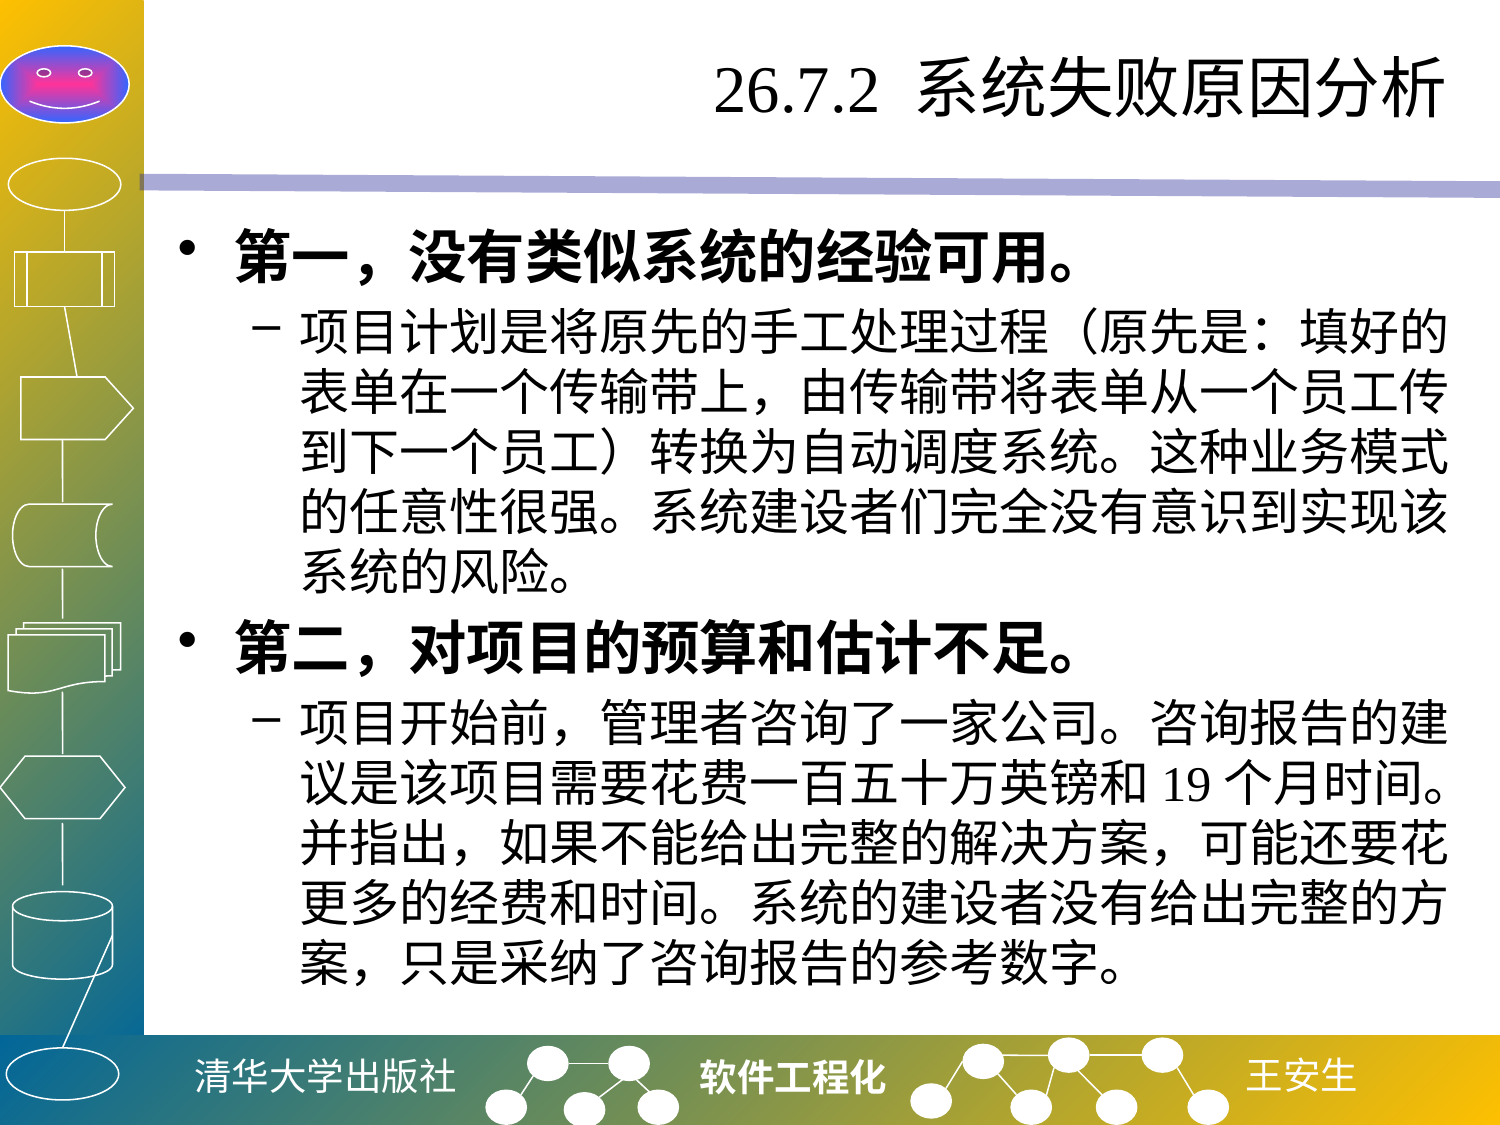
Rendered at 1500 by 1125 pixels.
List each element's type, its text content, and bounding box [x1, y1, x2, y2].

list 第一，没有类似系统的经验可用。 项目计划是将原先的手工处理过程（原先是：填好的表单在一个传输带上，由传输带将表单从一个员工传到下一个员工）转换为自动调度系统。这种业务模式的任意性很强。系统建设者们完全没有意识到实现该系统的风险。 第二，对项目的预算和估计不足。 项目开始前，管理者咨询了一家公司。咨询报告的建议是该项目需要花费一百五十万英镑和19个月时间。并指出，如果不能给出完整的解决方案，可能还要花更多的经费和时间。系统的建设者没有给出完整的方案，只是采纳了咨询报告的参考数字。 [162, 212, 1476, 1017]
title 26.7.2 系统失败原因分析 [187, 24, 1463, 147]
